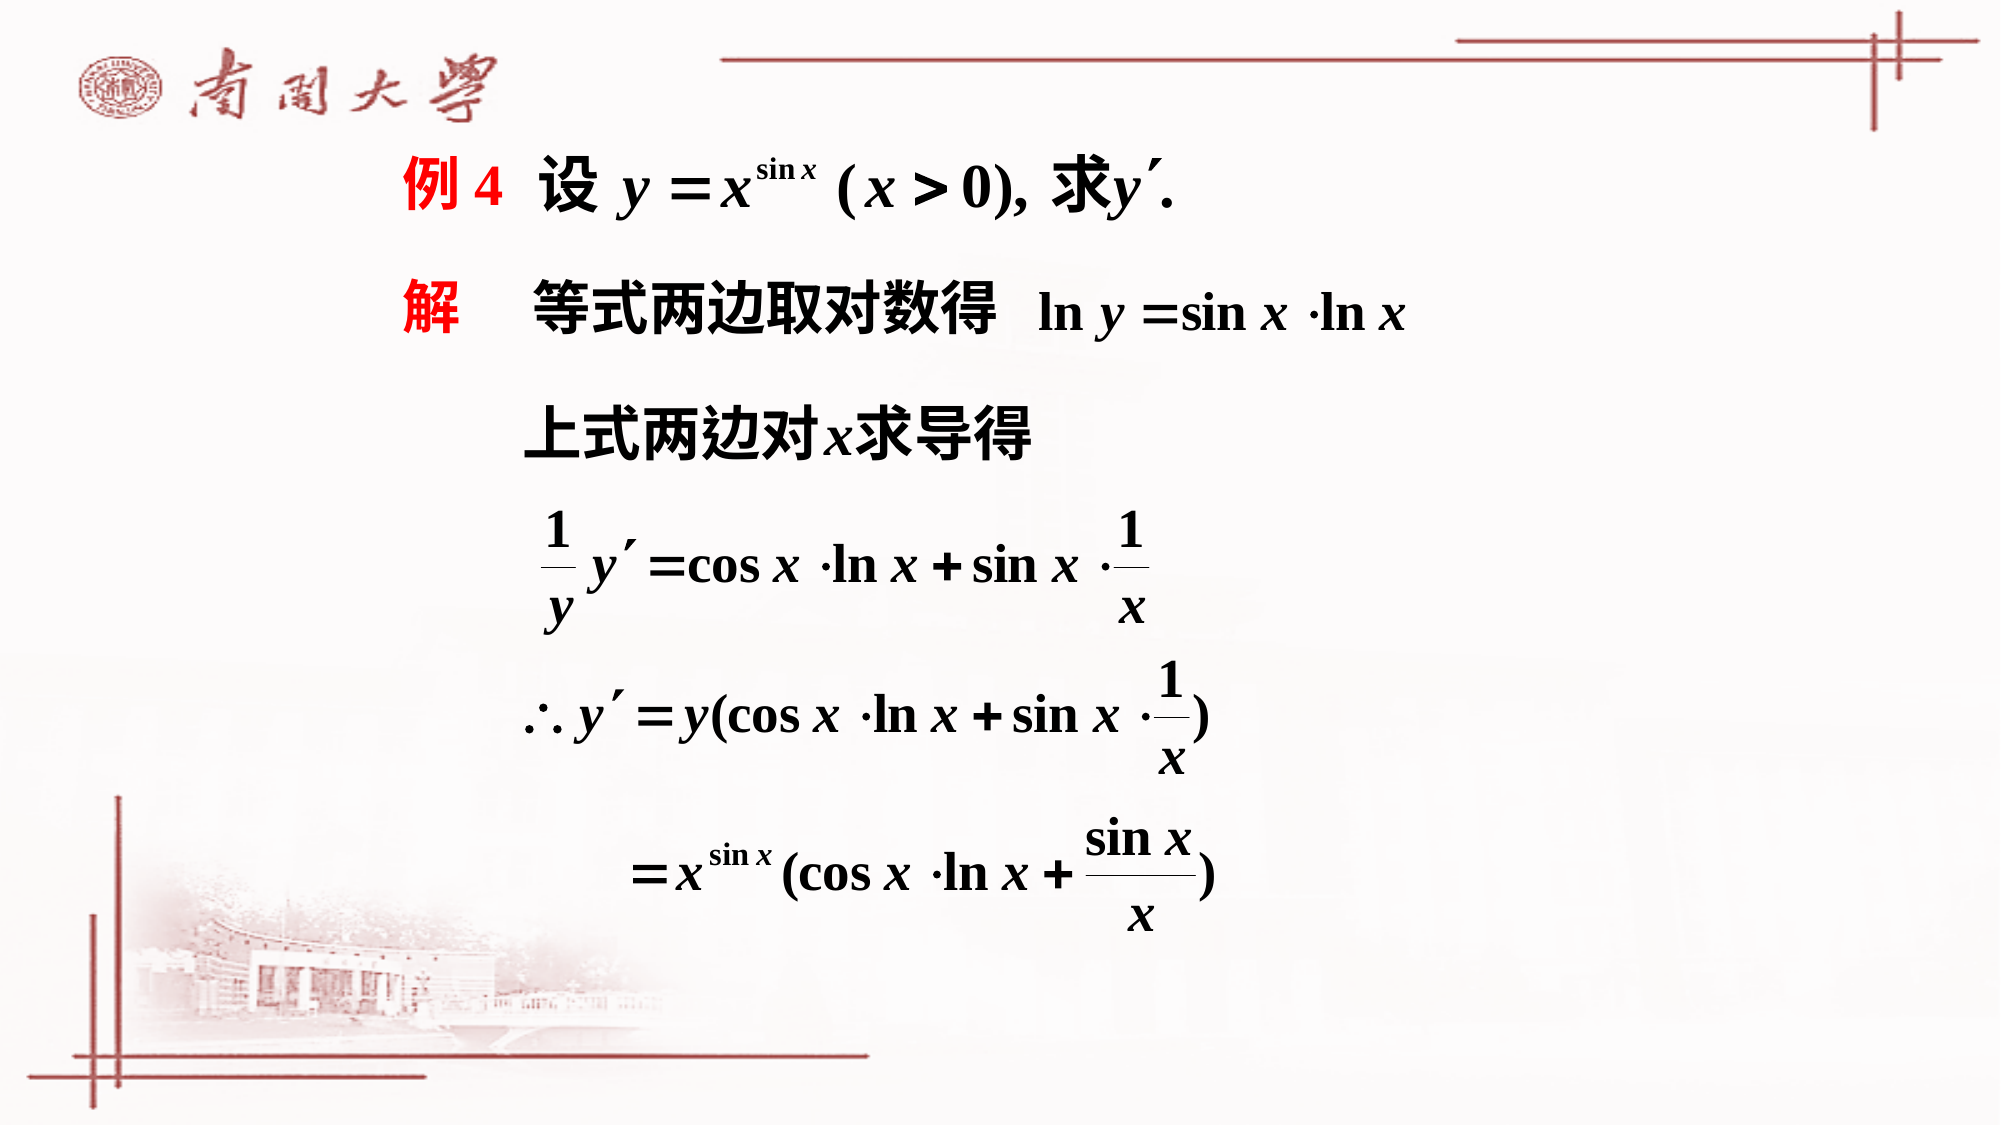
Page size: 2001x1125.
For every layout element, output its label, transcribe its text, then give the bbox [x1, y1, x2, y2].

text_box 等式两边取对数得 [517, 263, 1143, 349]
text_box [1036, 287, 1413, 349]
text_box 解 [387, 262, 525, 348]
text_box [537, 499, 1154, 642]
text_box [624, 807, 1219, 938]
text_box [524, 649, 1214, 780]
text_box 例4 [387, 139, 725, 225]
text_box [520, 401, 1038, 468]
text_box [537, 148, 1176, 227]
